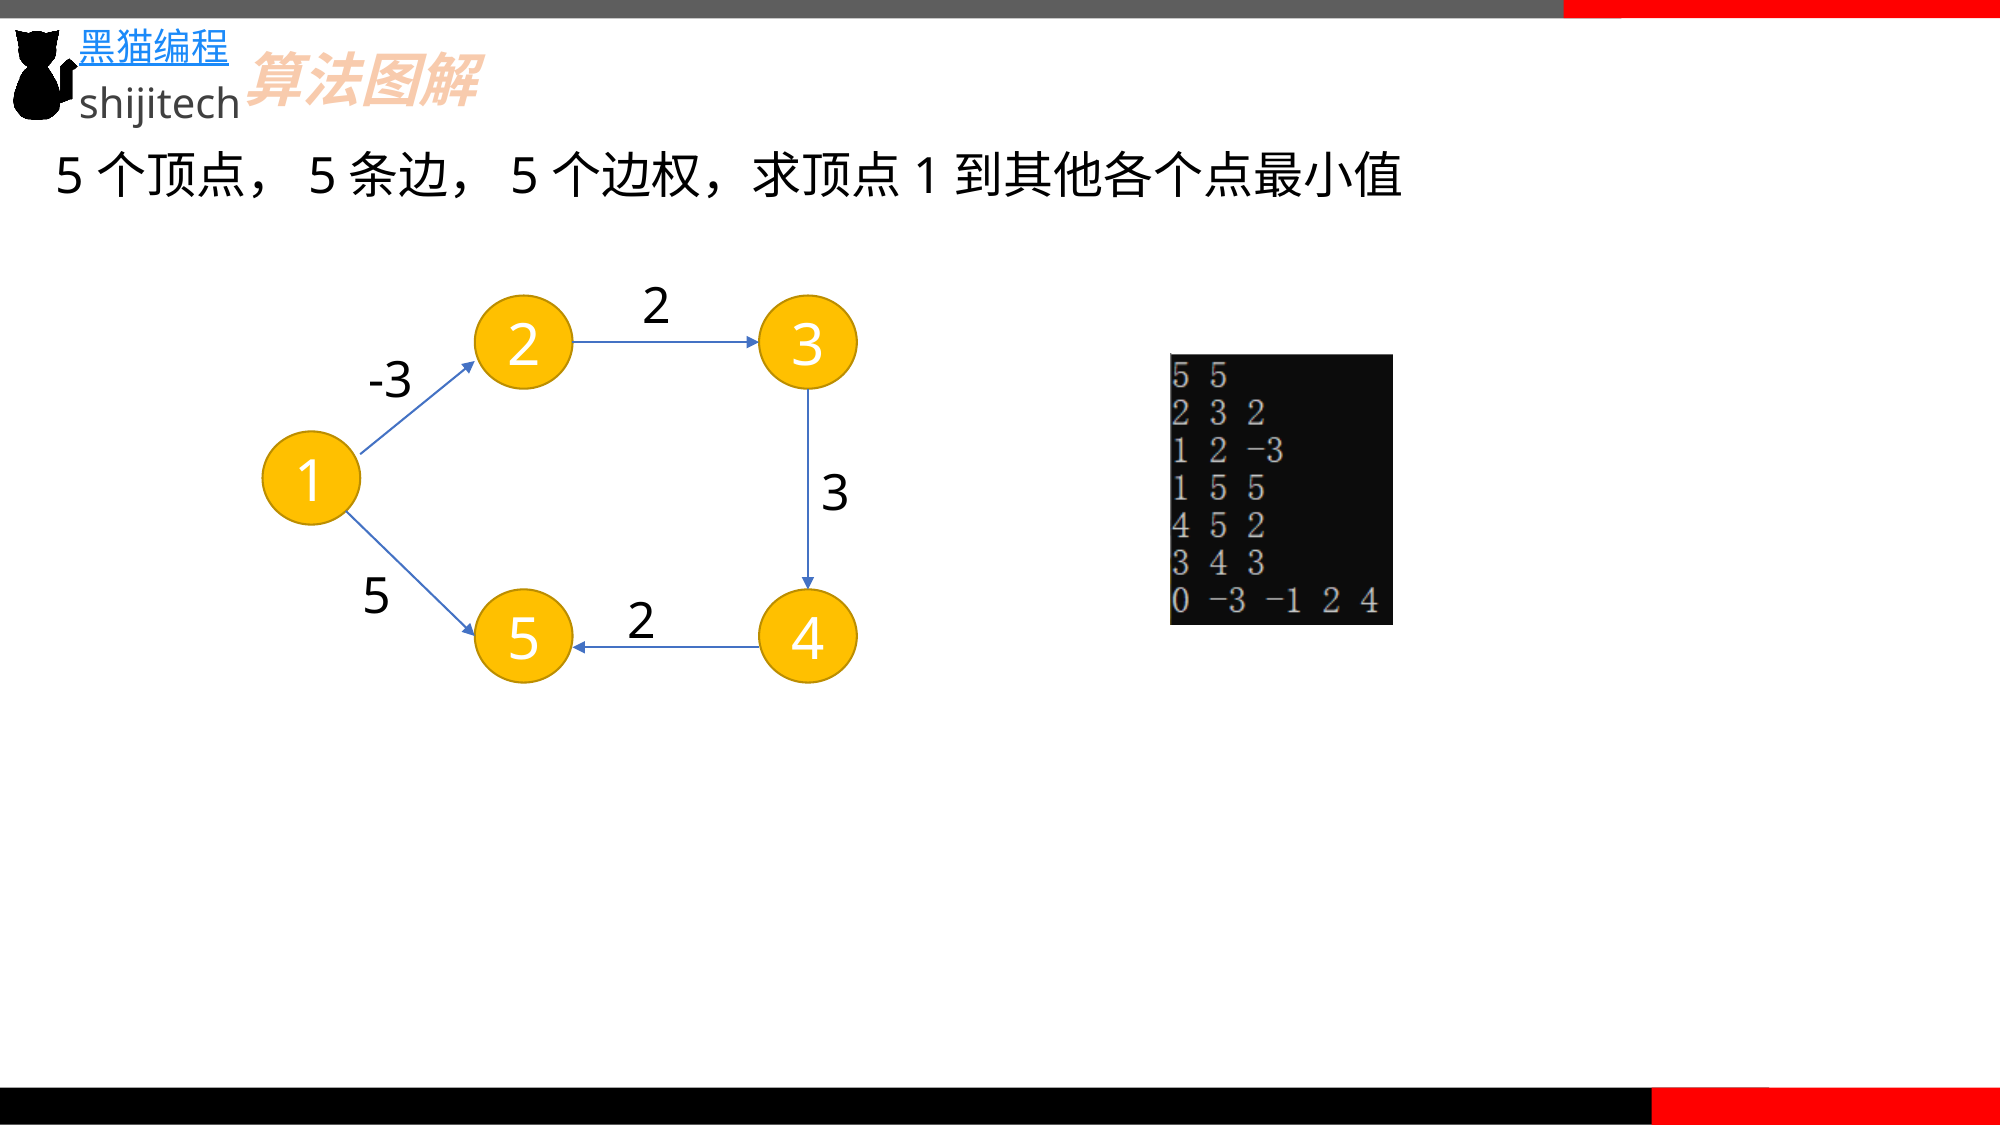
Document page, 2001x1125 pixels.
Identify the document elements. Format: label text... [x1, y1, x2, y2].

text_box 2 [612, 648, 671, 656]
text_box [345, 510, 475, 636]
text_box 5 [473, 588, 574, 684]
text_box 2 [627, 266, 686, 342]
text_box 1 [261, 430, 362, 526]
picture [0, 30, 90, 120]
text_box -3 [354, 340, 429, 416]
text_box 2 [473, 294, 574, 390]
text_box 5个顶点，5条边，5个边权，求顶点1到其他各个点最小值 [40, 136, 1419, 212]
text_box 3 [808, 452, 865, 528]
text_box 4 [758, 588, 858, 684]
text_box 2 [612, 580, 671, 647]
picture [1170, 353, 1393, 625]
text_box 算法图解 [228, 35, 492, 121]
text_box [360, 360, 475, 455]
text_box 3 [758, 294, 858, 390]
